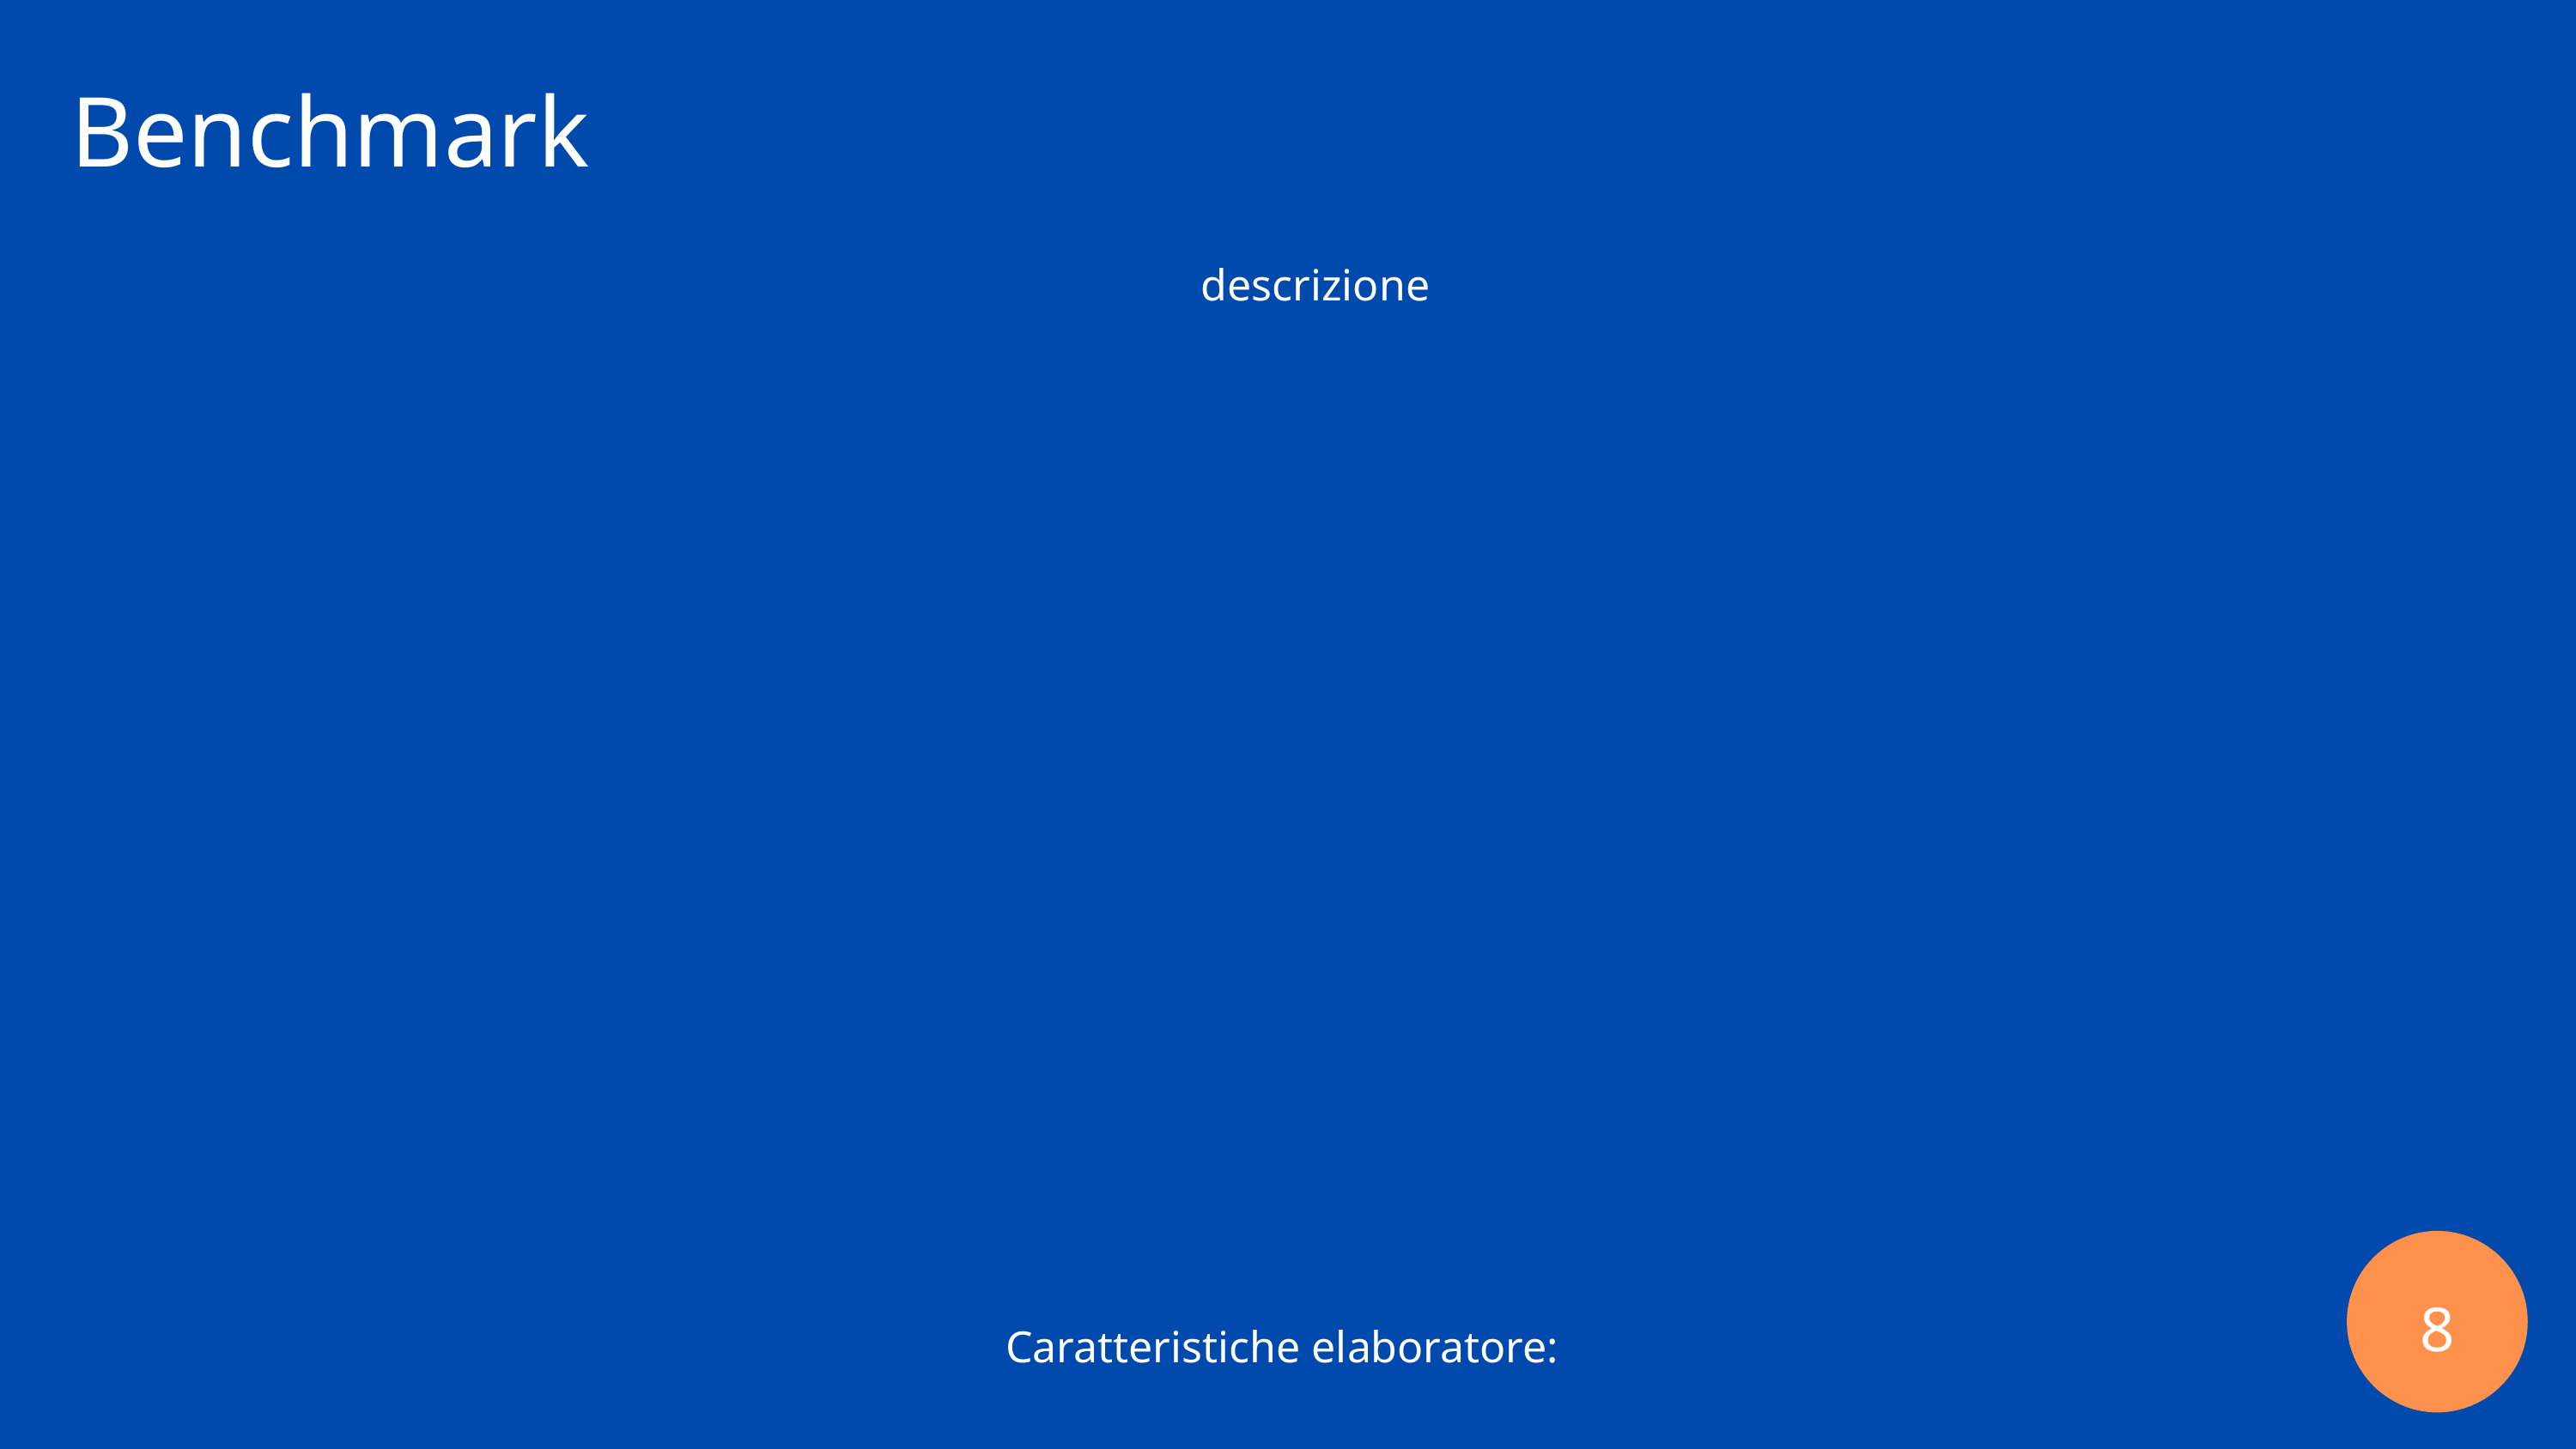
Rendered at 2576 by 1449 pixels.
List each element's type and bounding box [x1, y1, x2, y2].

text_box [2346, 1230, 2529, 1413]
text_box [0, 0, 2576, 1449]
